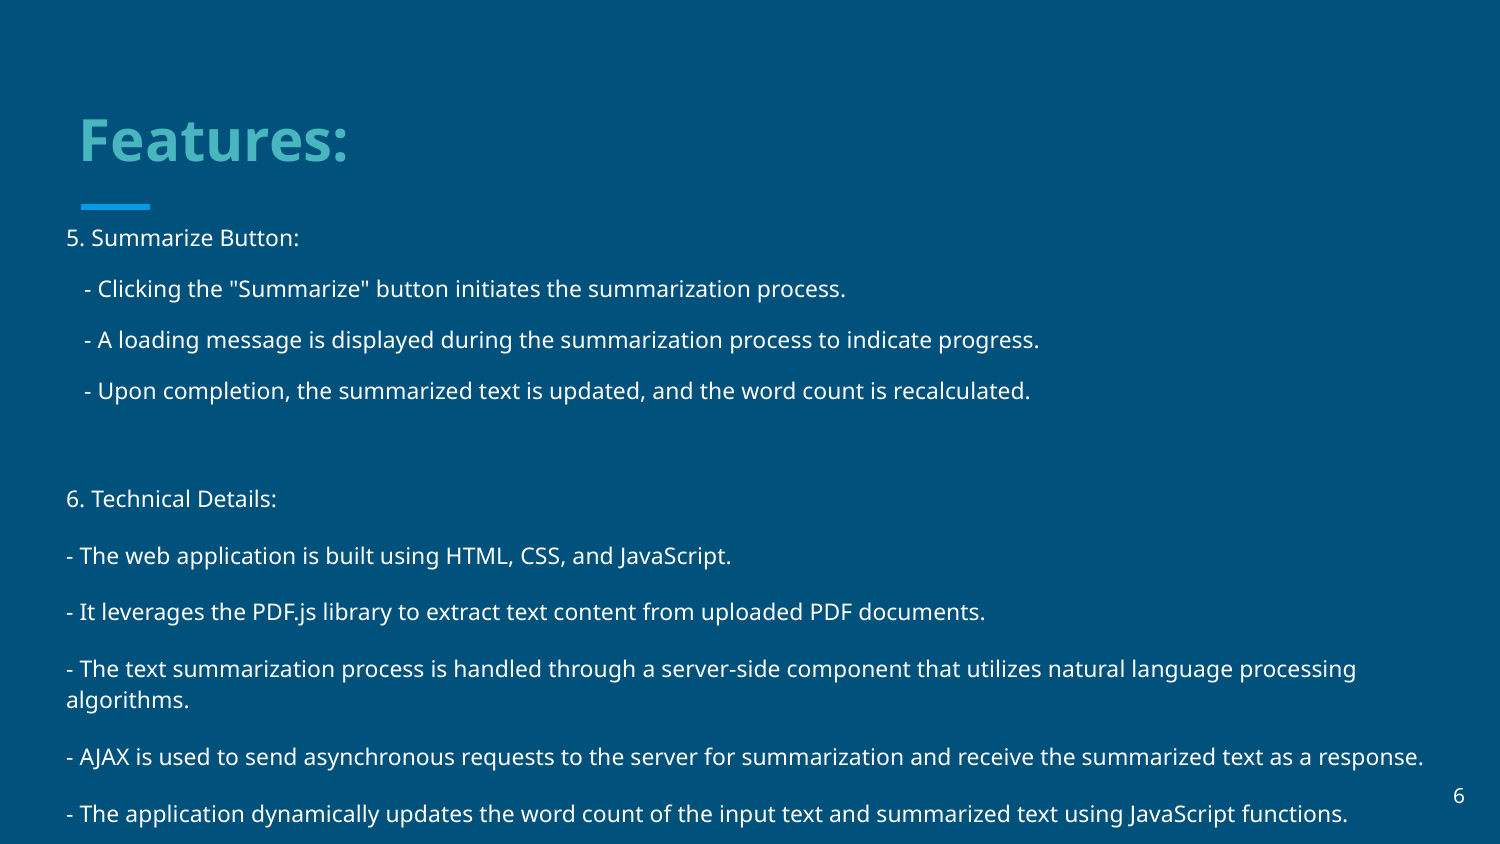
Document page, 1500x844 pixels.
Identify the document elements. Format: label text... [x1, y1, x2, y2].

picture [1407, 756, 1416, 762]
picture [1329, 755, 1338, 761]
slide_number ‹#› [1389, 764, 1480, 830]
picture [992, 755, 1002, 762]
picture [968, 755, 978, 762]
picture [1191, 756, 1200, 762]
picture [1275, 755, 1280, 764]
picture [1065, 756, 1074, 762]
picture [1019, 808, 1024, 820]
list 5. Summarize Button: - Clicking the "Summarize" button initiates the summarization process. - A loading message is displayed during the summarization process to indicate progress. - Upon completion, the summarized text is updated, and the word count is recalculated. 6. Technical Details: - The web application is built using HTML, CSS, and JavaScript. - It leverages the PDF.js library to extract text content from uploaded PDF documents. - The text summarization process is handled through a server-side component that utilizes natural language processing algorithms. - AJAX is used to send asynchronous requests to the server for summarization and receive the summarized text as a response. - The application dynamically updates the word count of the input text and summarized text using JavaScript functions. [51, 210, 1449, 750]
picture [854, 755, 859, 763]
picture [309, 755, 314, 764]
picture [815, 755, 820, 763]
picture [643, 755, 653, 762]
picture [613, 755, 623, 762]
picture [481, 808, 486, 820]
picture [1052, 810, 1057, 819]
picture [130, 813, 136, 821]
picture [773, 753, 779, 764]
picture [204, 809, 210, 820]
picture [1291, 810, 1296, 819]
picture [537, 752, 543, 763]
picture [1232, 755, 1242, 762]
picture [677, 755, 687, 762]
picture [784, 810, 789, 819]
picture [817, 810, 822, 819]
picture [591, 751, 596, 763]
picture [472, 755, 481, 761]
picture [504, 813, 513, 819]
picture [108, 812, 117, 818]
picture [666, 806, 671, 821]
picture [1042, 751, 1047, 763]
picture [296, 813, 302, 821]
picture [1257, 751, 1262, 763]
picture [443, 808, 448, 820]
picture [864, 753, 869, 762]
picture [792, 813, 801, 819]
picture [1244, 806, 1249, 821]
picture [195, 812, 200, 820]
picture [451, 812, 460, 818]
picture [1155, 755, 1160, 763]
title Features: [63, 75, 1437, 188]
picture [563, 753, 568, 762]
picture [513, 755, 523, 762]
picture [1023, 755, 1032, 761]
picture [769, 809, 775, 820]
picture [950, 812, 955, 821]
picture [1224, 751, 1229, 763]
picture [258, 756, 267, 762]
picture [185, 755, 195, 762]
picture [1229, 808, 1234, 820]
picture [348, 812, 353, 820]
picture [679, 809, 685, 820]
picture [702, 813, 711, 819]
picture [637, 808, 642, 820]
picture [908, 810, 914, 821]
picture [915, 756, 921, 764]
picture [986, 813, 995, 819]
picture [1166, 812, 1171, 820]
picture [219, 751, 224, 763]
picture [706, 750, 711, 764]
picture [80, 806, 91, 821]
picture [1304, 756, 1310, 764]
picture [1027, 813, 1036, 819]
